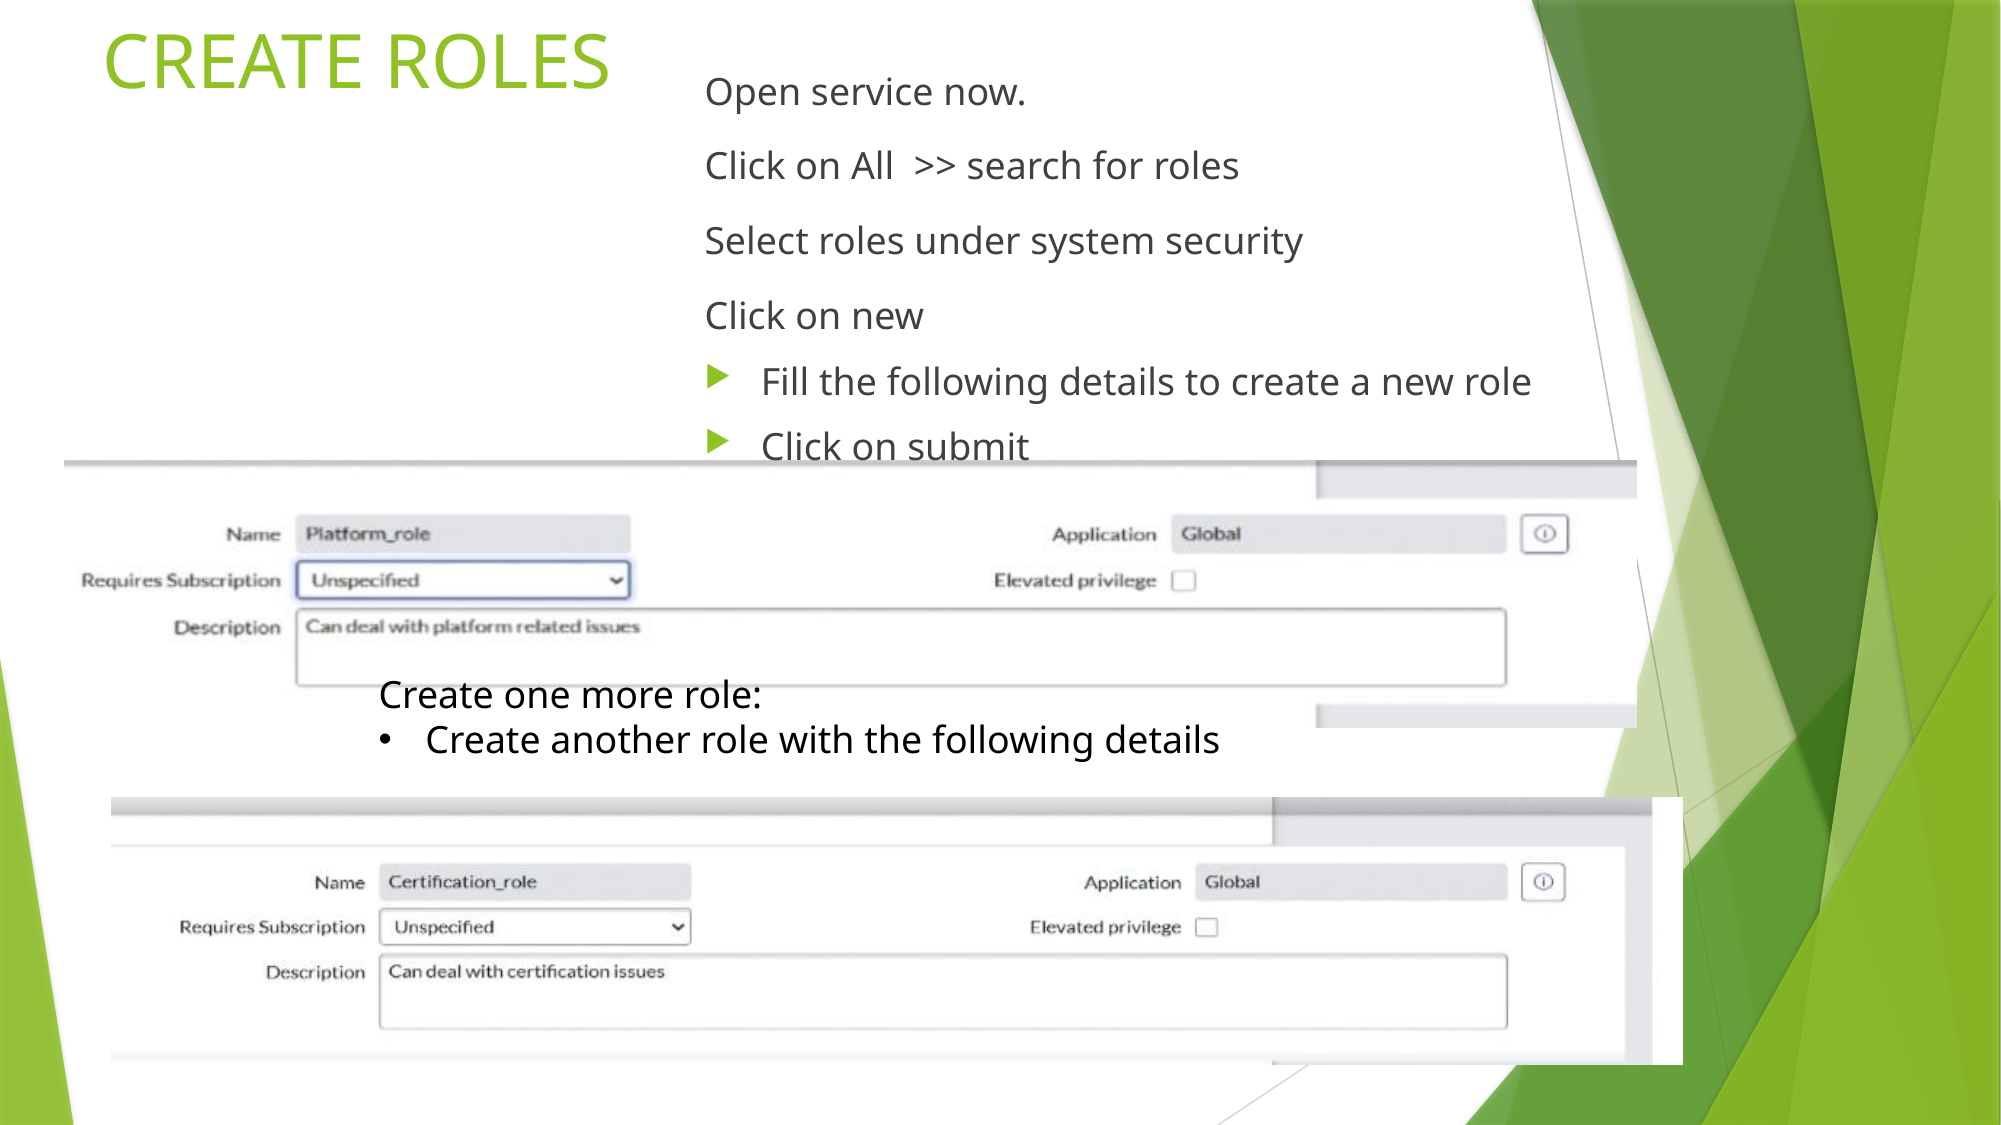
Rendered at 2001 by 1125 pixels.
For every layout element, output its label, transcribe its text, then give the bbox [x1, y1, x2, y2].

list Open service now. Click on All >> search for roles Select roles under system security Click on new Fill the following details to create a new role Click on submit [689, 60, 2000, 1125]
text_box Create one more role: Create another role with the following details [363, 740, 1493, 769]
picture [110, 796, 1684, 1065]
picture [64, 460, 1637, 729]
title CREATE ROLES [87, 6, 1499, 223]
